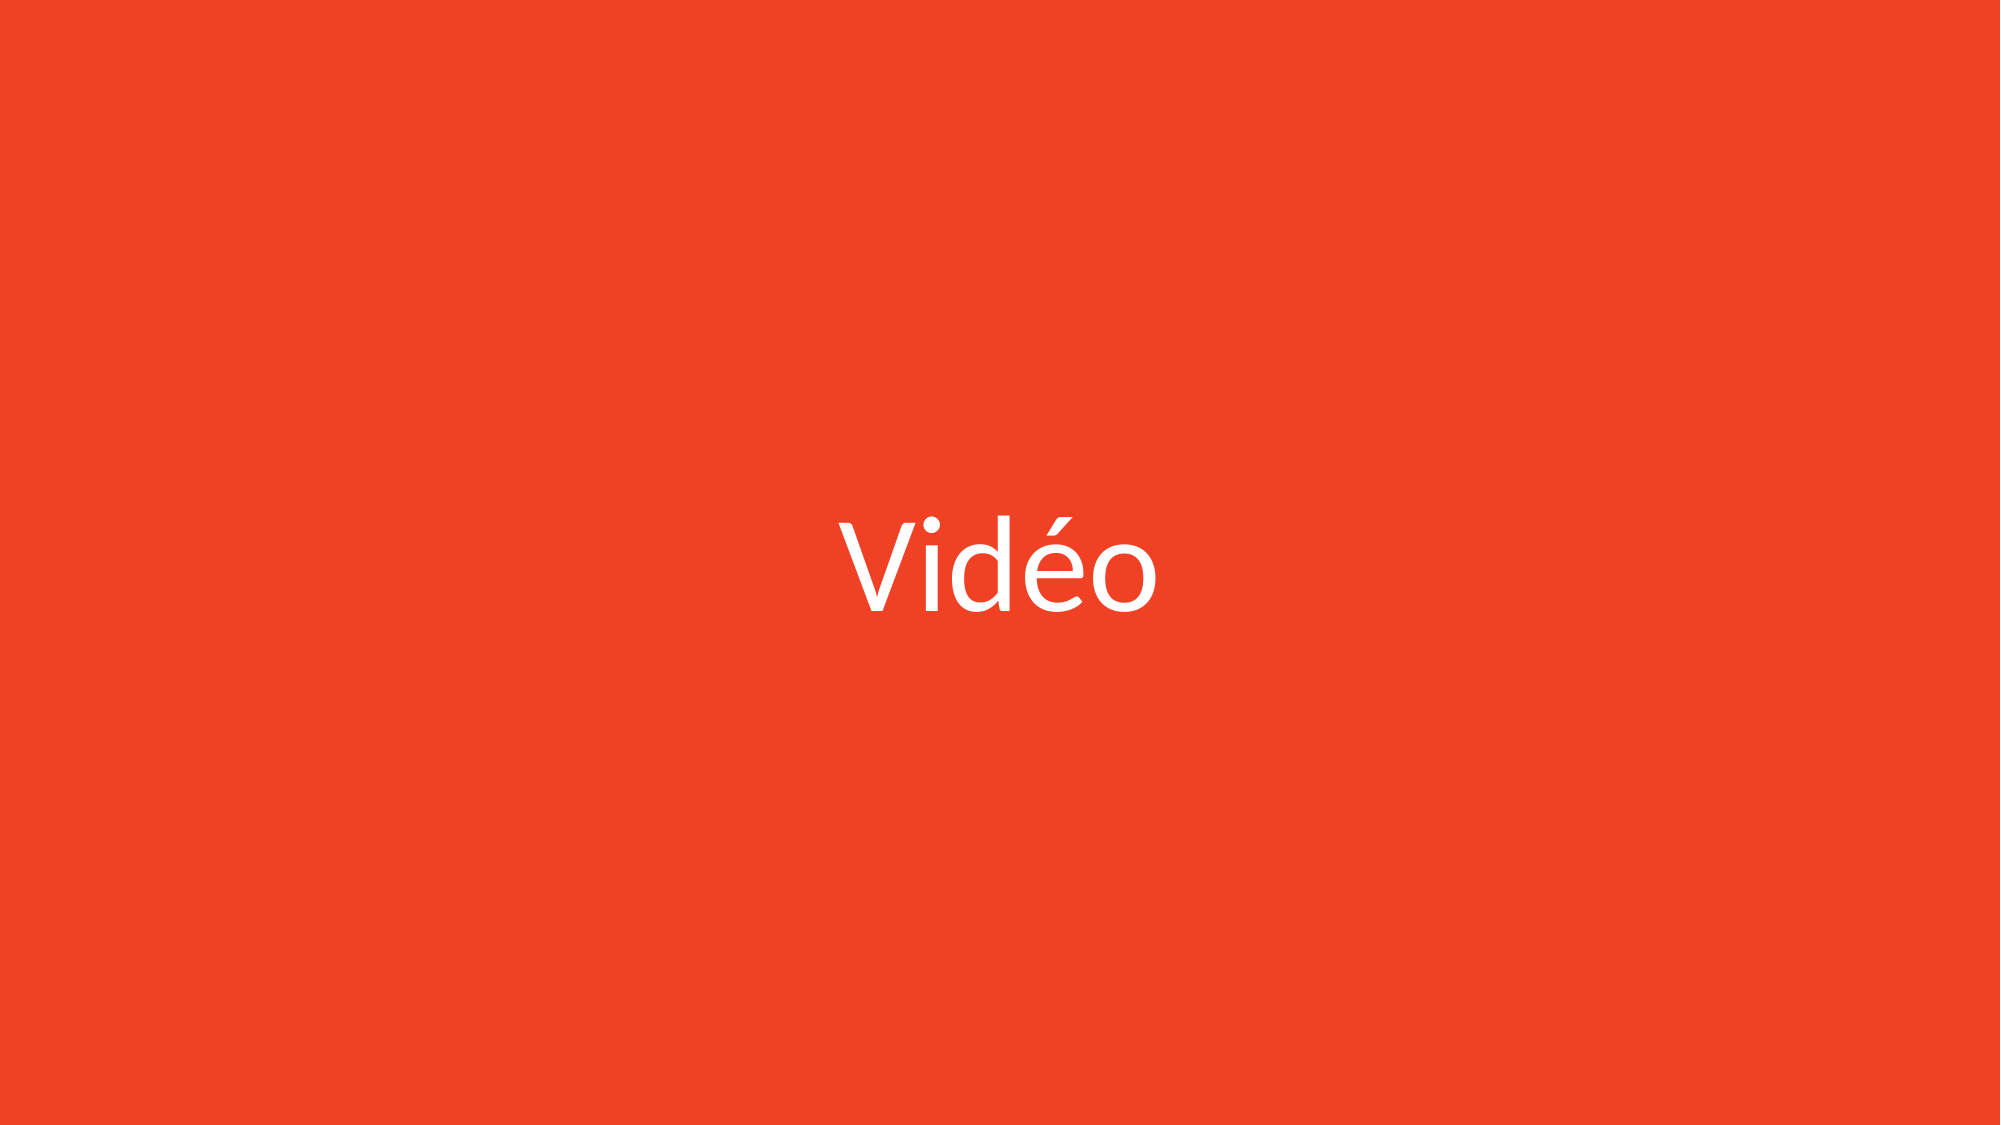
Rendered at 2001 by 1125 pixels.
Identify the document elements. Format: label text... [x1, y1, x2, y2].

title Vidéo [249, 476, 1751, 649]
